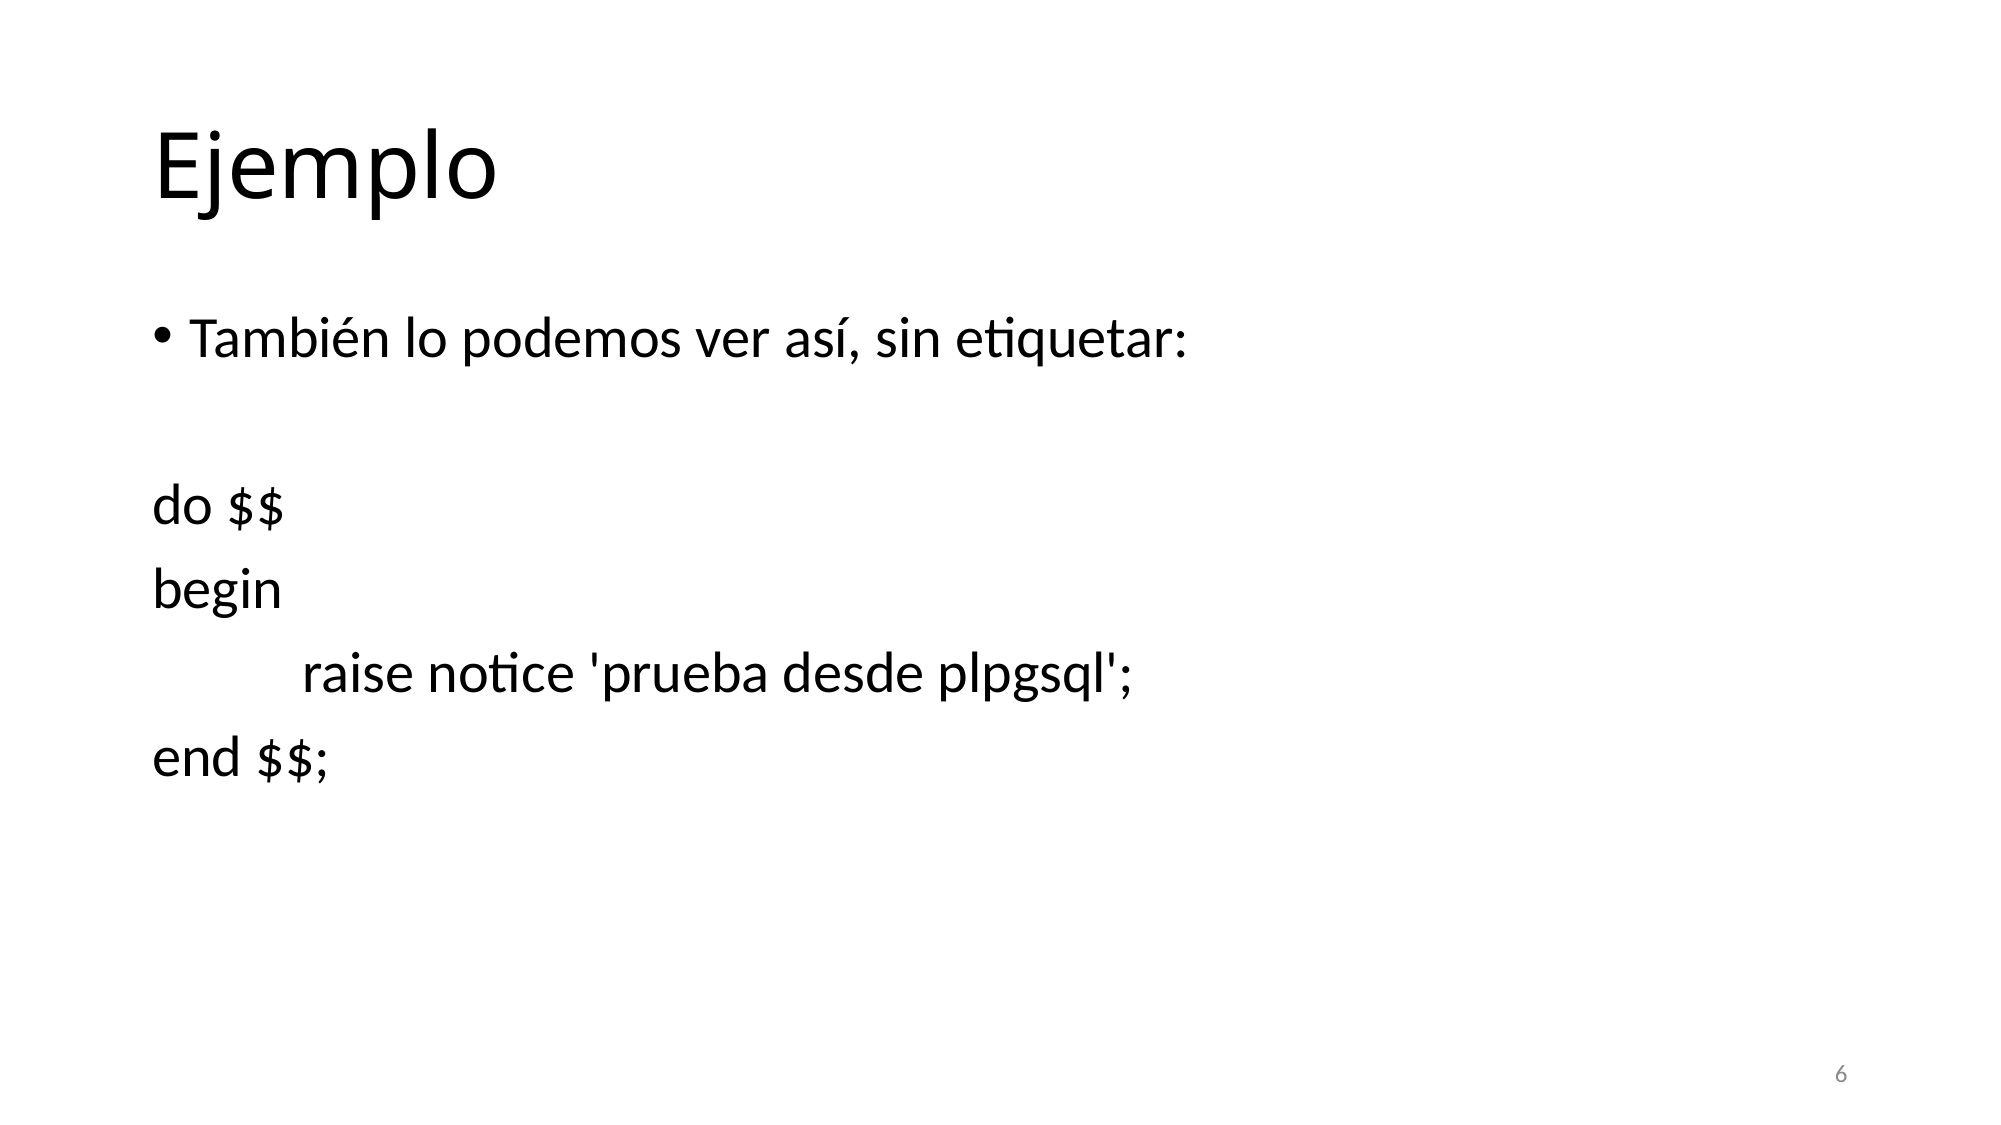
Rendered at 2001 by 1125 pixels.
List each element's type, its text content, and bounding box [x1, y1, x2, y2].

title Ejemplo [137, 59, 1863, 278]
slide_number 6 [1412, 1042, 1863, 1103]
list También lo podemos ver así, sin etiquetar: do $$ begin raise notice 'prueba desde plpgsql'; end $$; [137, 299, 1863, 1014]
